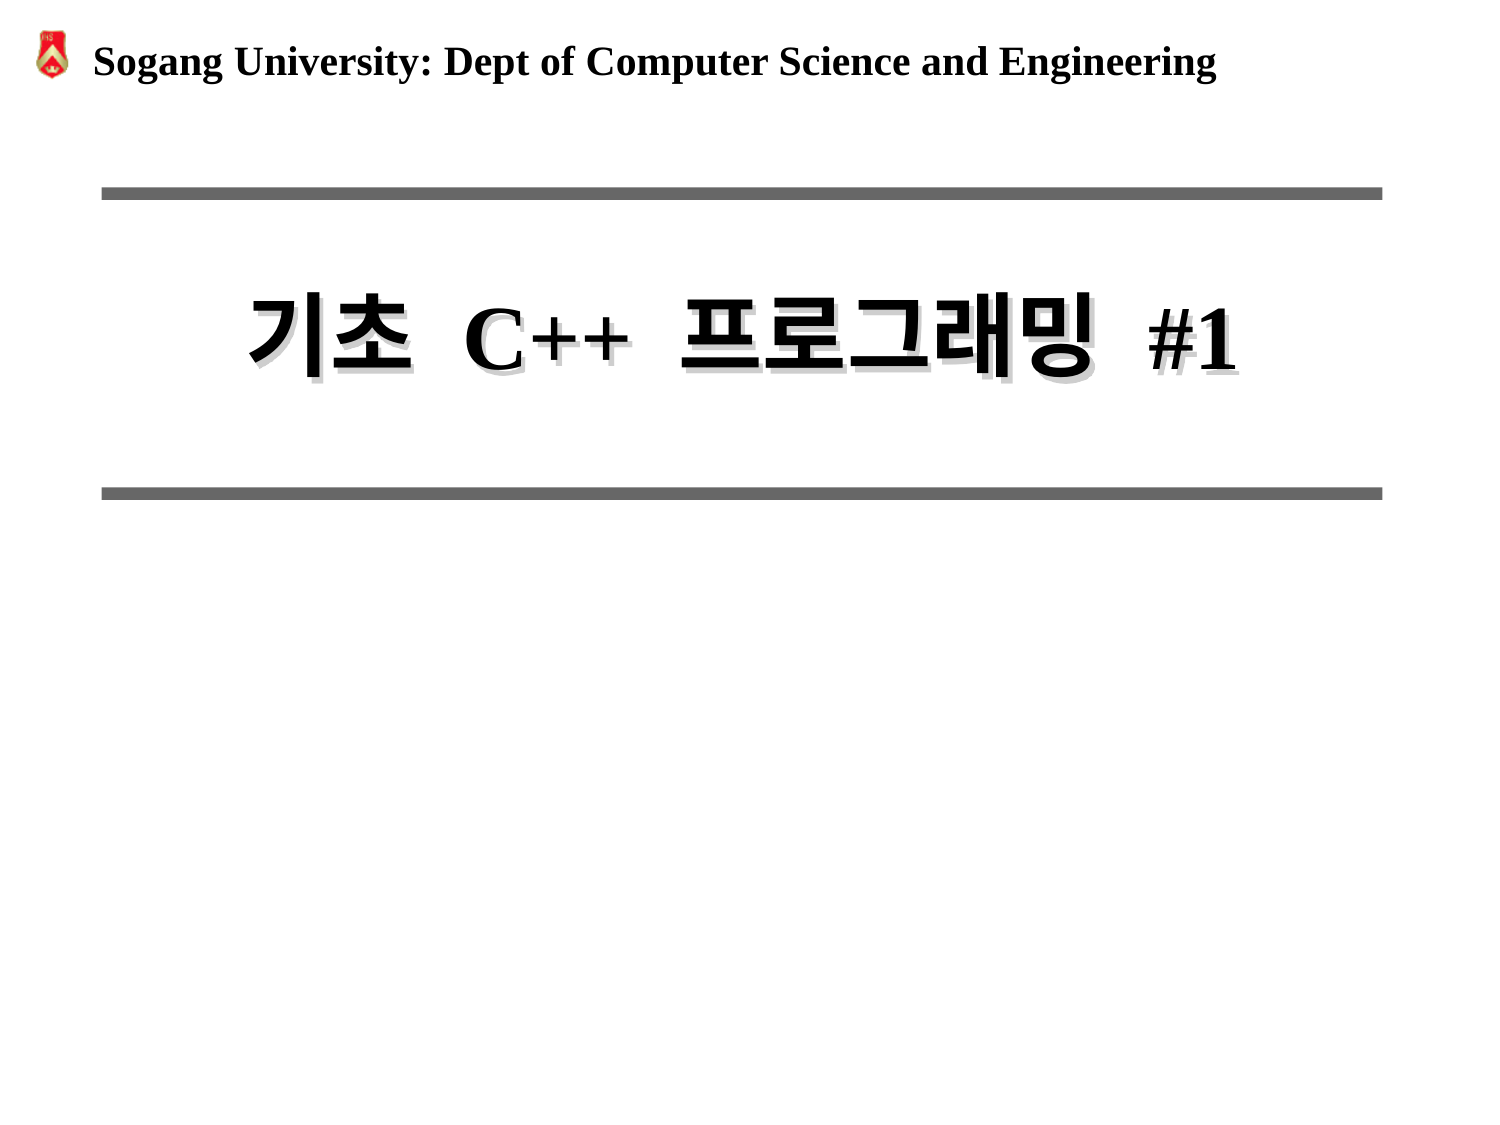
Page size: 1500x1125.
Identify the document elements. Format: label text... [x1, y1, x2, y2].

picture [34, 24, 73, 83]
title 기초 C++ 프로그래밍 #1 [101, 224, 1385, 463]
